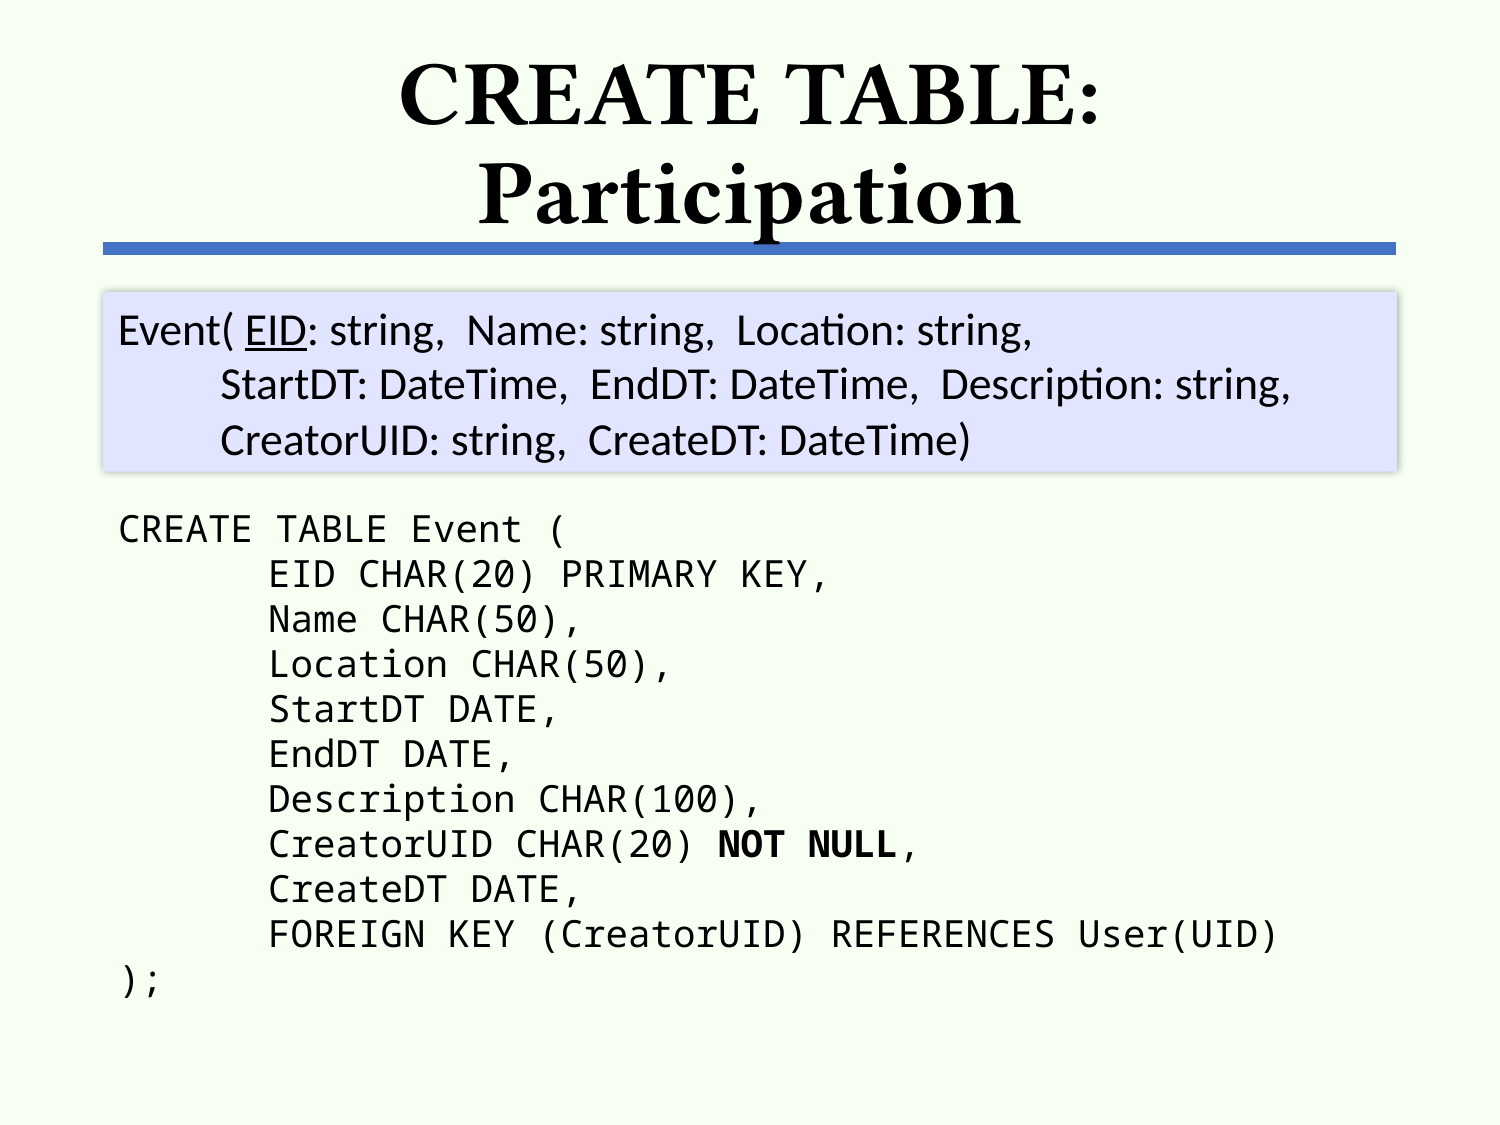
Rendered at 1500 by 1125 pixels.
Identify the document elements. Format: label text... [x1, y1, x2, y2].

text_box CREATE TABLE Event ( EID CHAR(20) PRIMARY KEY, Name CHAR(50), Location CHAR(50), StartDT DATE, EndDT DATE, Description CHAR(100), CreatorUID CHAR(20) NOT NULL, CreateDT DATE, FOREIGN KEY (CreatorUID) REFERENCES User(UID) ); [103, 497, 1397, 1020]
title CREATE TABLE: Participation [103, 35, 1397, 253]
text_box Event( EID: string, Name: string, Location: string, StartDT: DateTime, EndDT: DateTime, Description: string, CreatorUID: string, CreateDT: DateTime) [103, 291, 1397, 472]
